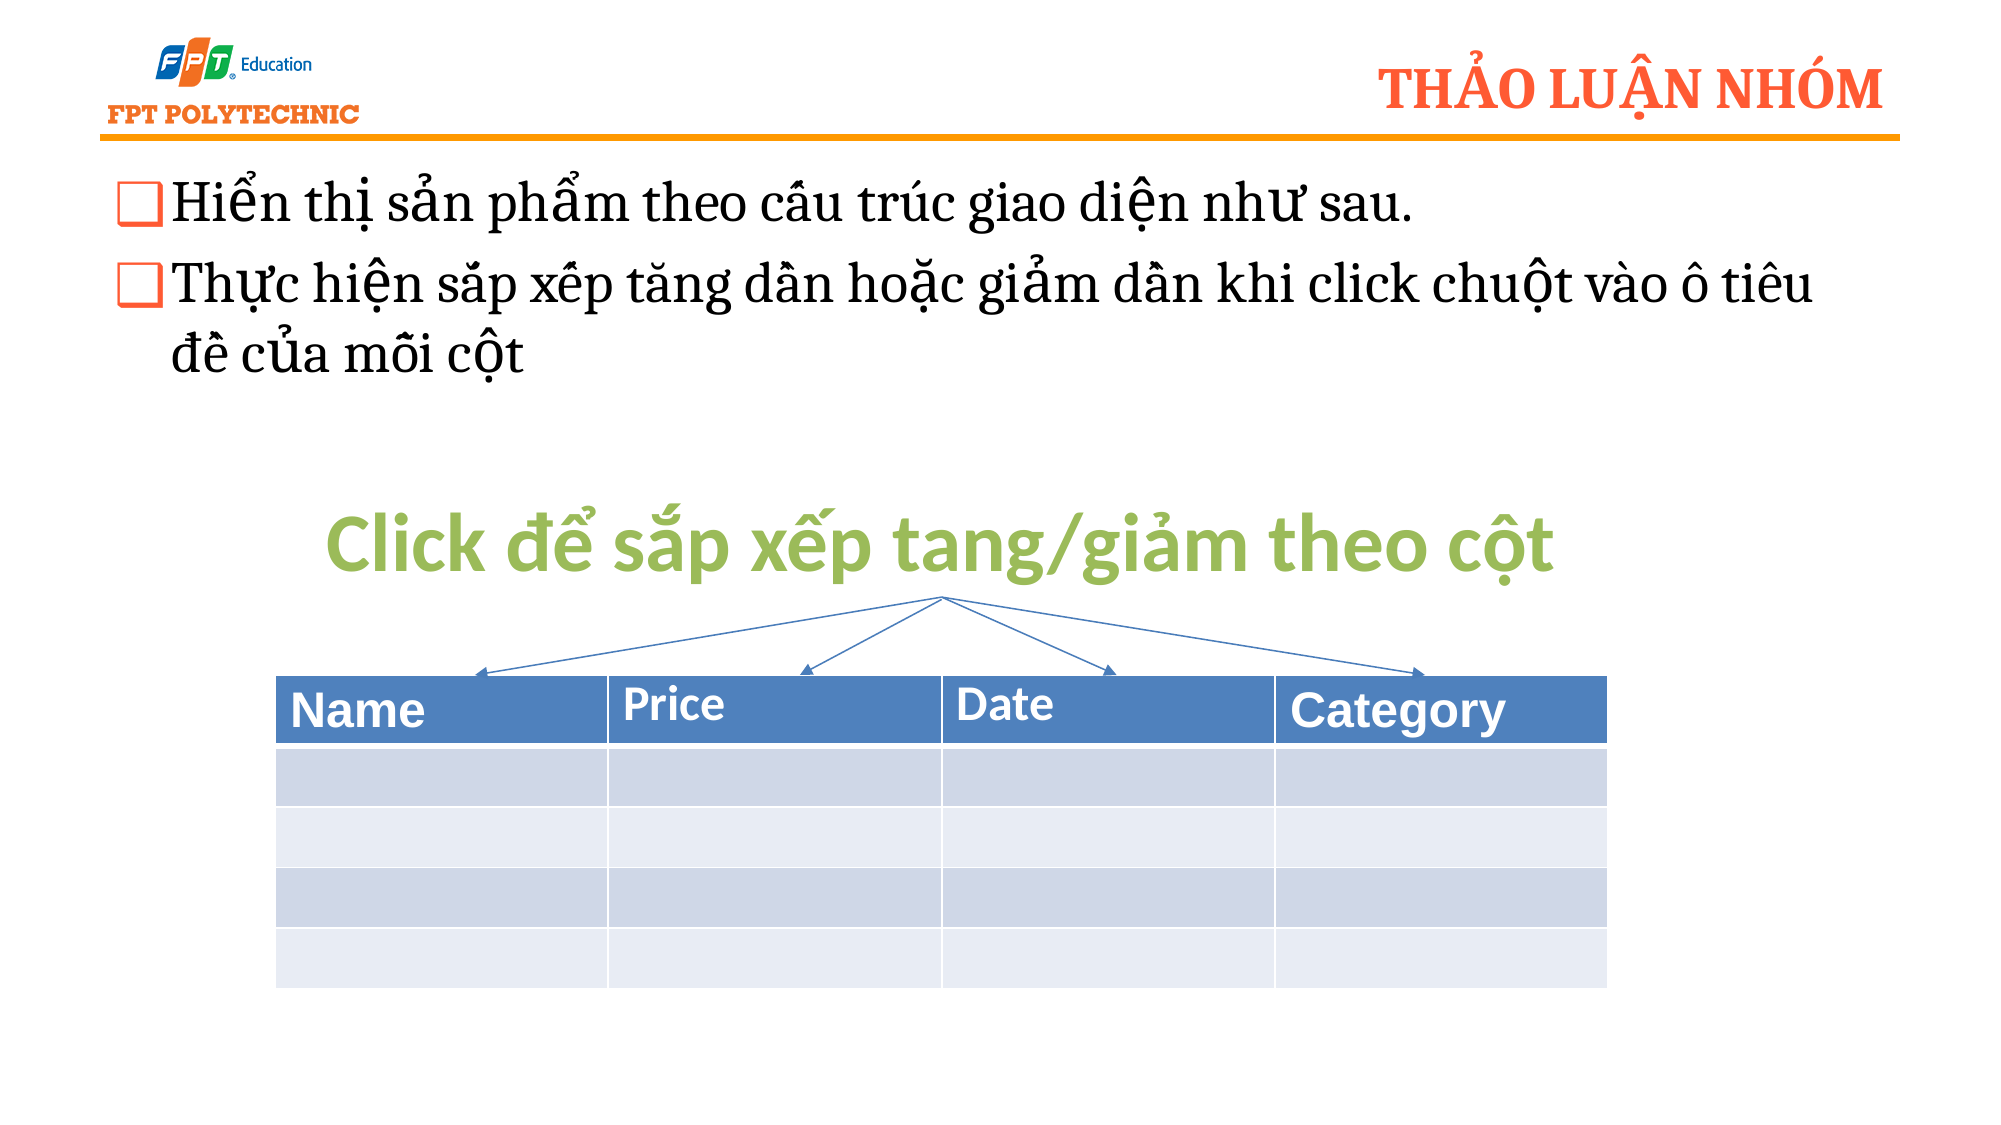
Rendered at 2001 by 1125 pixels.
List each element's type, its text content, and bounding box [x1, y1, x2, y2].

table_cell [276, 808, 607, 867]
table_cell [1276, 929, 1607, 988]
table_cell [1276, 749, 1607, 806]
table_cell [943, 749, 1274, 806]
table_cell [943, 868, 1274, 927]
table_cell [1276, 868, 1607, 927]
table_header Category [1276, 676, 1607, 743]
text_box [474, 596, 936, 676]
table_cell [943, 929, 1274, 988]
table_cell [609, 808, 941, 867]
list Hiển thị sản phẩm theo cấu trúc giao diện như sau. Thực hiện sắp xếp tăng dần hoặc giảm dần khi click chuột vào ô tiêu đề của mỗi cột [99, 155, 1900, 1100]
picture [99, 25, 367, 134]
title Thảo luận nhóm [366, 45, 1900, 125]
text_box Click để sắp xếp tang/giảm theo cột [294, 481, 1590, 596]
table_cell [276, 868, 607, 927]
table_cell [609, 749, 941, 806]
table_cell [276, 929, 607, 988]
table_header Date [943, 683, 1274, 743]
table_header Name [276, 676, 607, 743]
picture [99, 135, 367, 143]
table_cell [276, 749, 607, 806]
table_cell [943, 808, 1274, 867]
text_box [941, 596, 1426, 676]
table_cell [609, 929, 941, 988]
table_header Price [609, 683, 941, 743]
table_cell [609, 868, 941, 927]
table_cell [1276, 808, 1607, 867]
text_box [799, 599, 936, 676]
